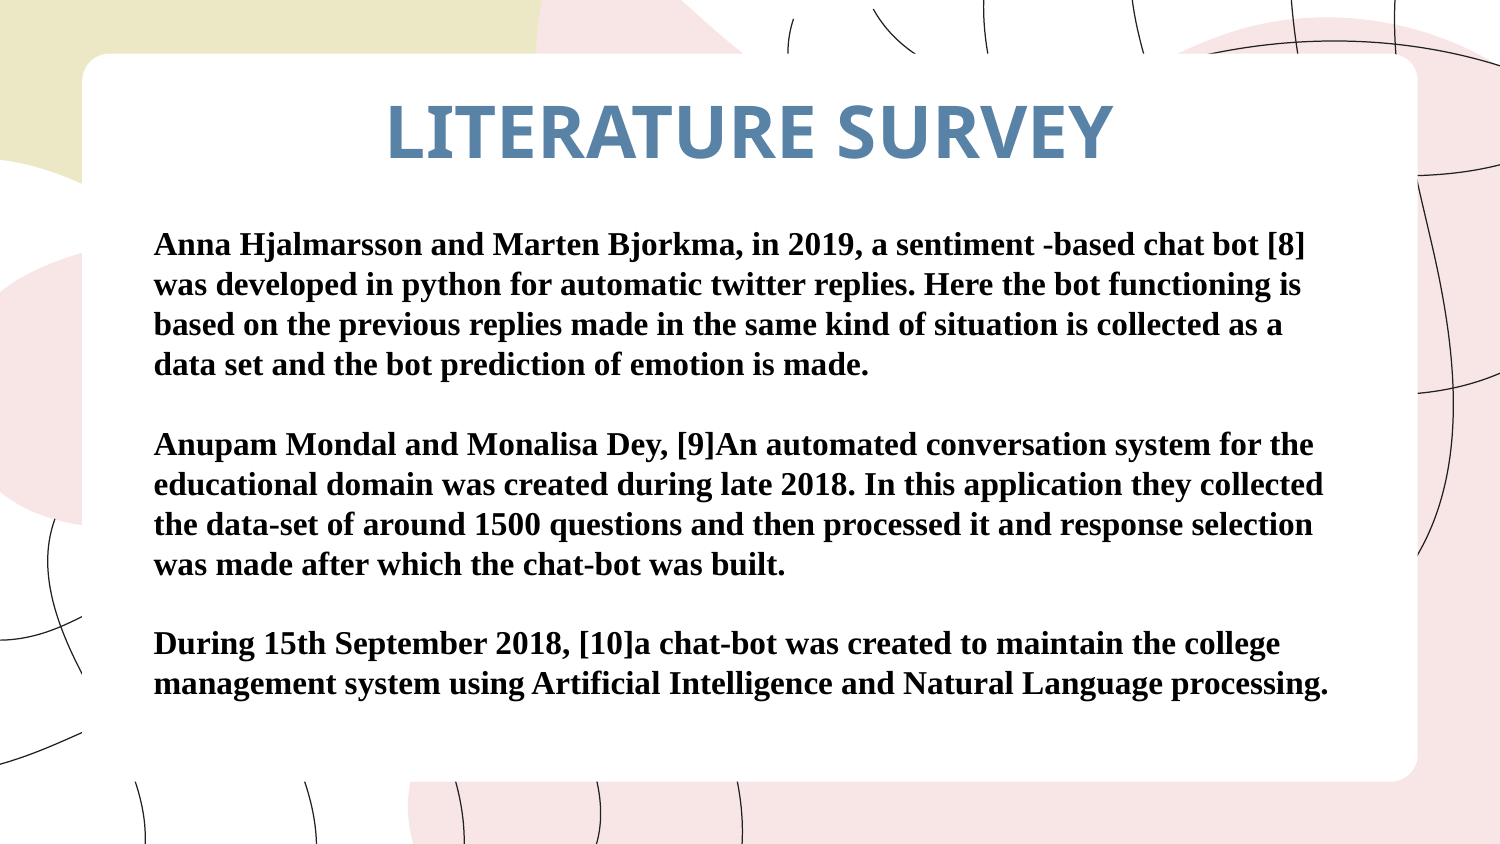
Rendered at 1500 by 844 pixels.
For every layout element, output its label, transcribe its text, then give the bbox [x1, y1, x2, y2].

title LITERATURE SURVEY [116, 85, 1383, 180]
text_box Anna Hjalmarsson and Marten Bjorkma, in 2019, a sentiment -based chat bot [8] was developed in python for automatic twitter replies. Here the bot functioning is based on the previous replies made in the same kind of situation is collected as a data set and the bot prediction of emotion is made. Anupam Mondal and Monalisa Dey, [9]An automated conversation system for the educational domain was created during late 2018. In this application they collected the data-set of around 1500 questions and then processed it and response selection was made after which the chat-bot was built. During 15th September 2018, [10]a chat-bot was created to maintain the college management system using Artificial Intelligence and Natural Language processing. [138, 207, 1362, 717]
